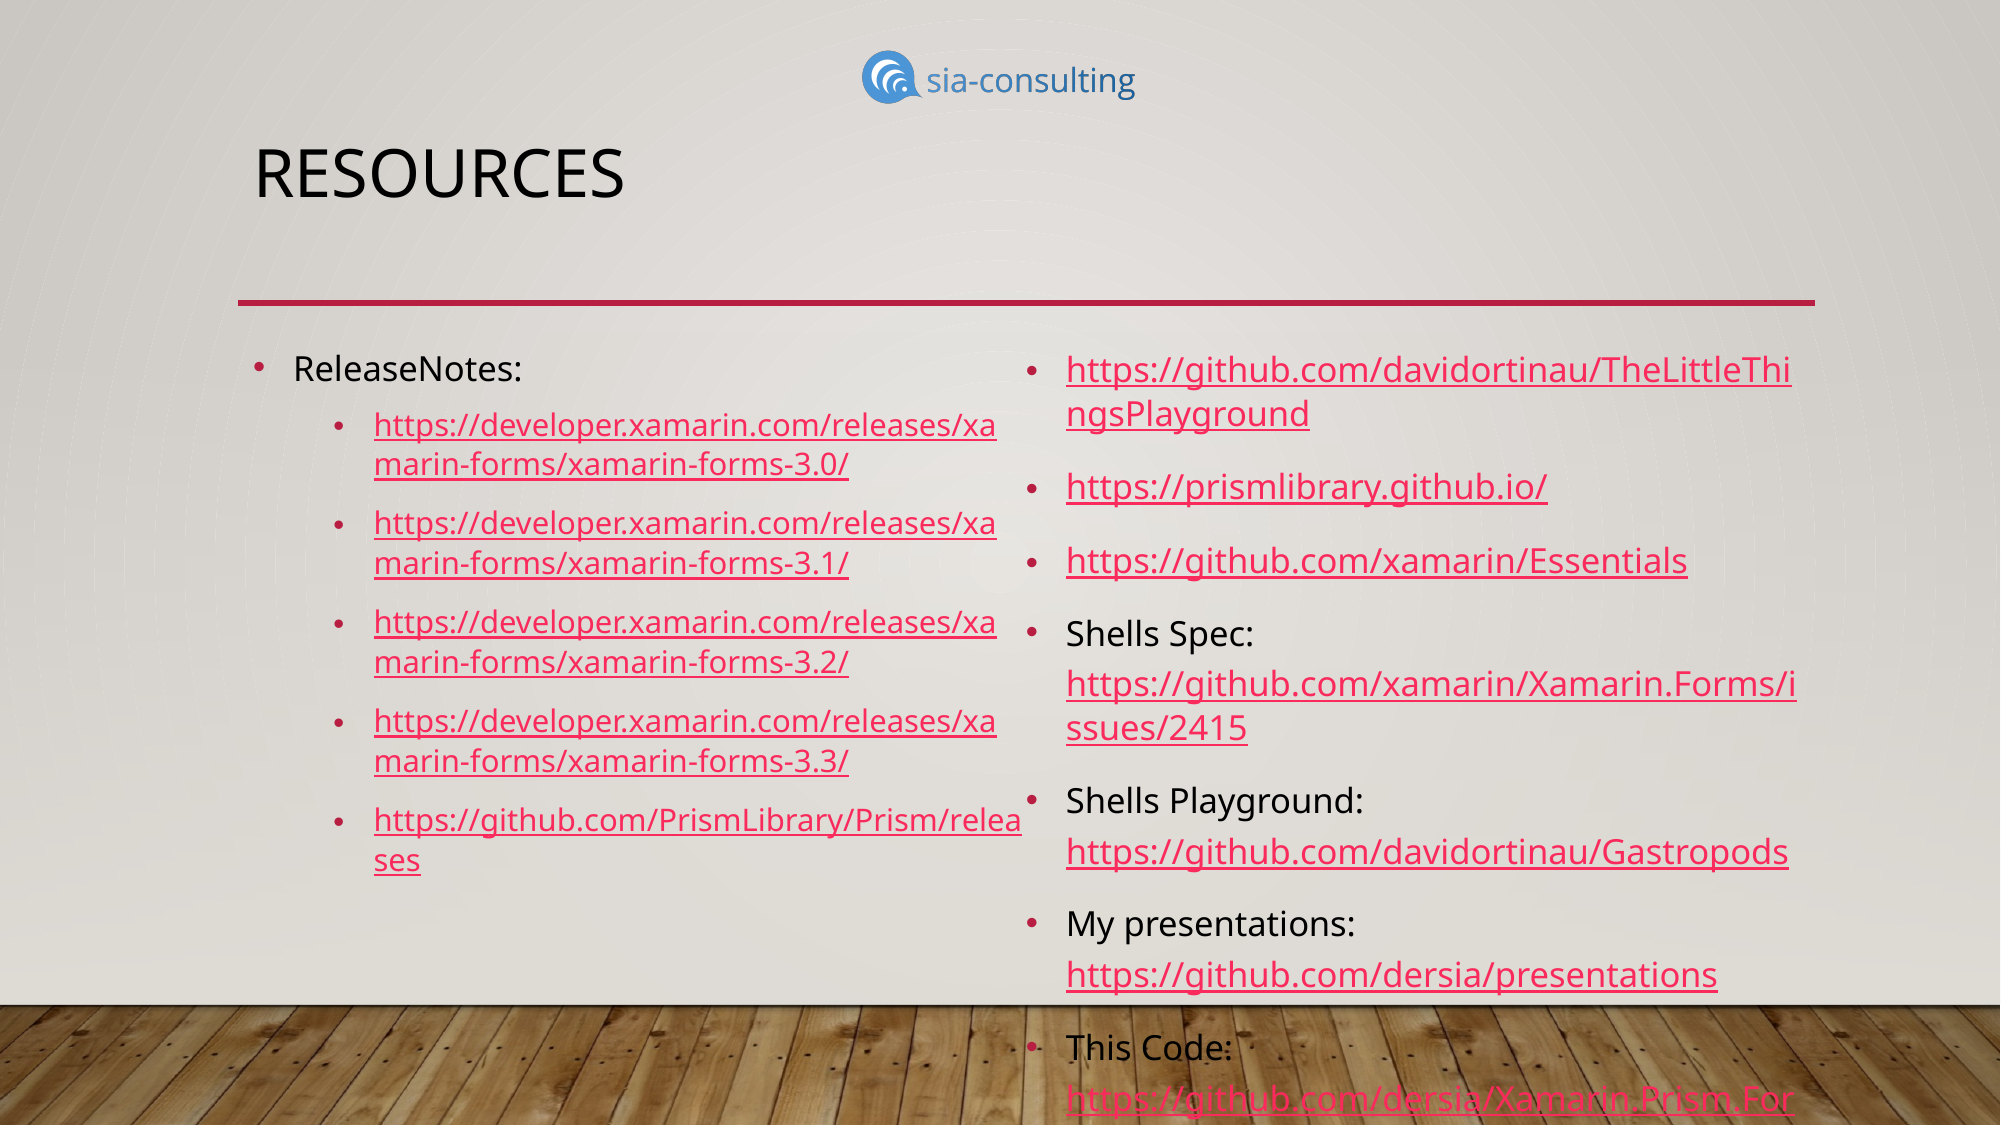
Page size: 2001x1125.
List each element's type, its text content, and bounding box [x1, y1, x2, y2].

list ReleaseNotes: https://developer.xamarin.com/releases/xamarin-forms/xamarin-forms-3.0/ https://developer.xamarin.com/releases/xamarin-forms/xamarin-forms-3.1/ https://developer.xamarin.com/releases/xamarin-forms/xamarin-forms-3.2/ https://developer.xamarin.com/releases/xamarin-forms/xamarin-forms-3.3/ https://github.com/PrismLibrary/Prism/releases https://github.com/davidortinau/TheLittleThingsPlayground https://prismlibrary.github.io/ https://github.com/xamarin/Essentials Shells Spec: https://github.com/xamarin/Xamarin.Forms/issues/2415 Shells Playground: https://github.com/davidortinau/Gastropods My presentations: https://github.com/dersia/presentations This Code: https://github.com/dersia/Xamarin.Prism.Forms.3371 [238, 330, 1814, 897]
picture [0, 1005, 2000, 1125]
picture [860, 44, 1140, 115]
title Resources [238, 131, 1814, 305]
